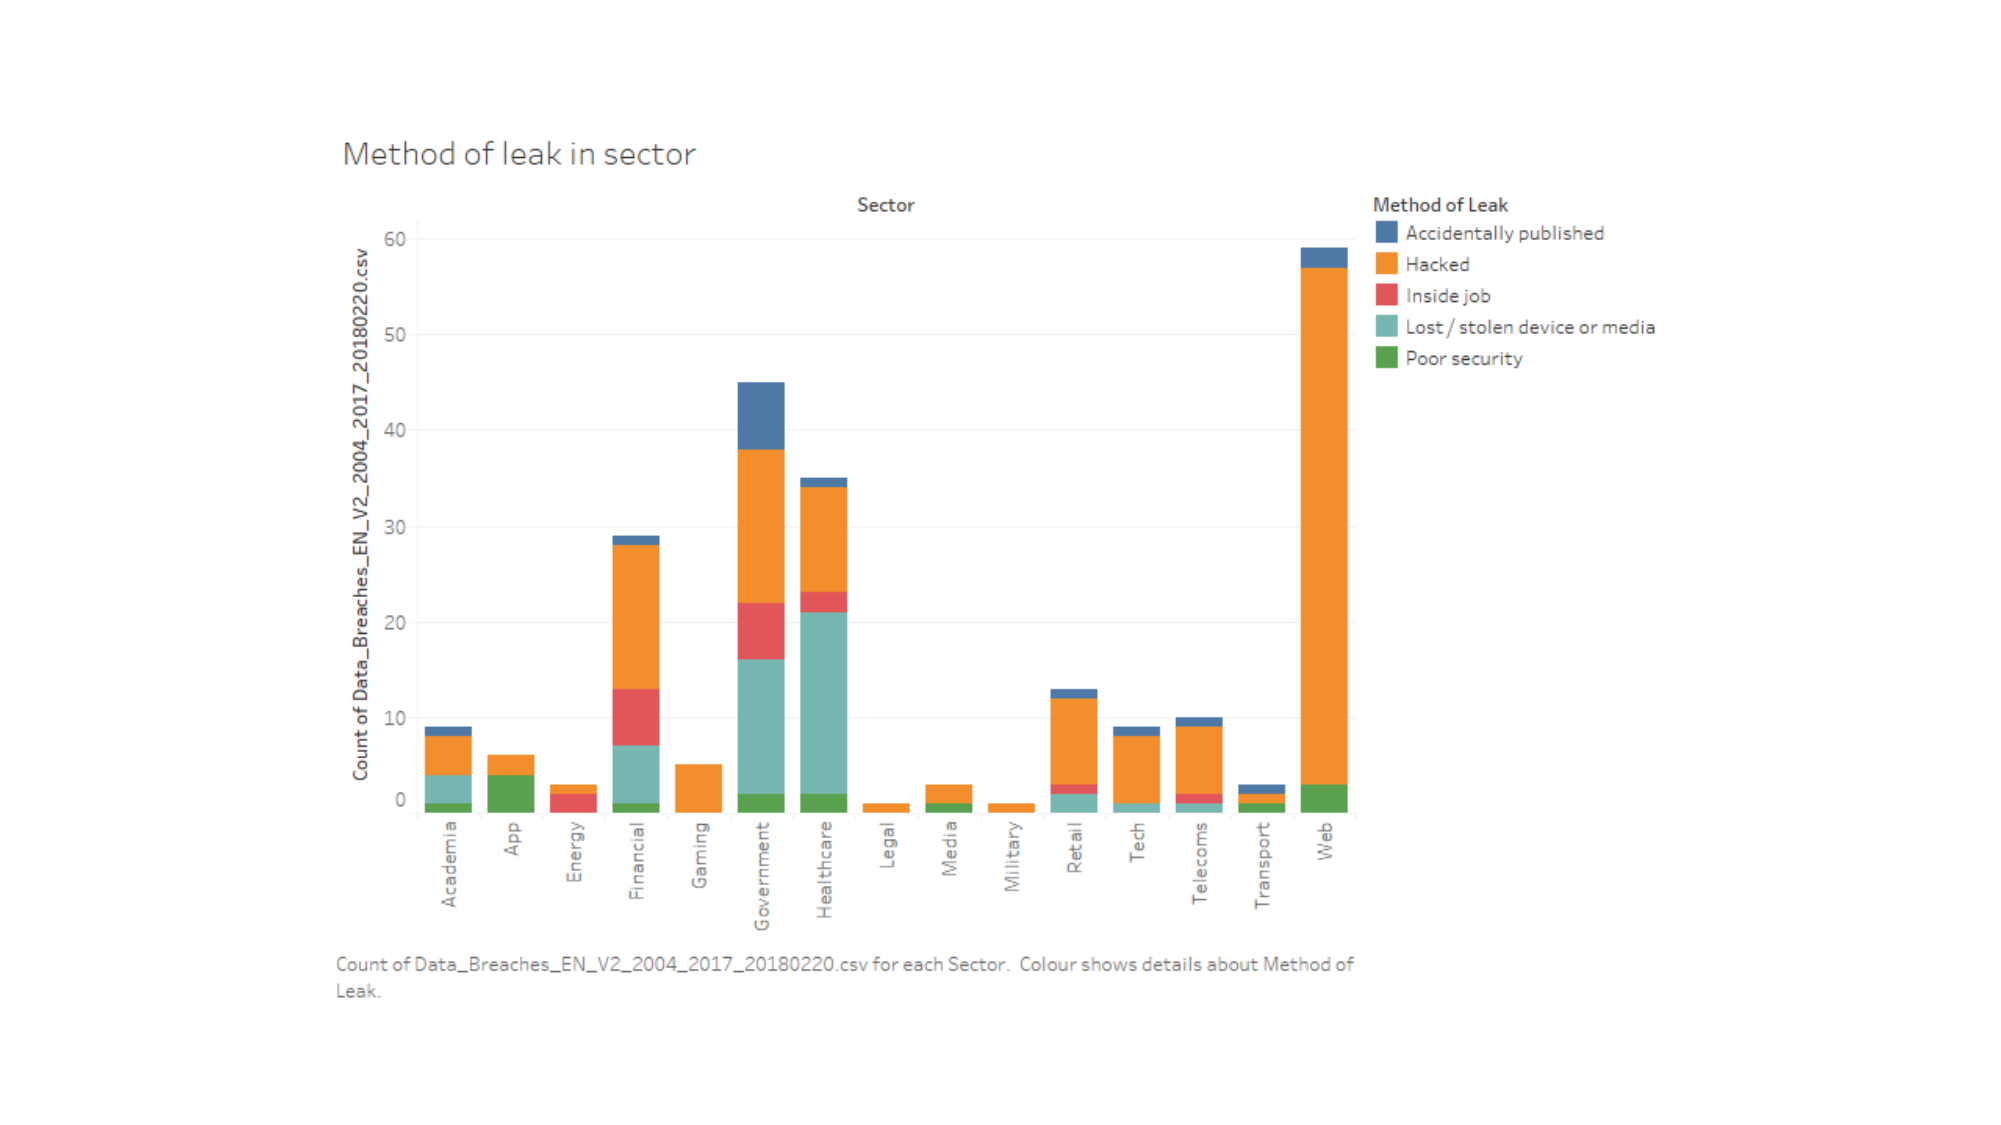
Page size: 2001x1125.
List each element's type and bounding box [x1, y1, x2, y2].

picture [336, 121, 1664, 1004]
